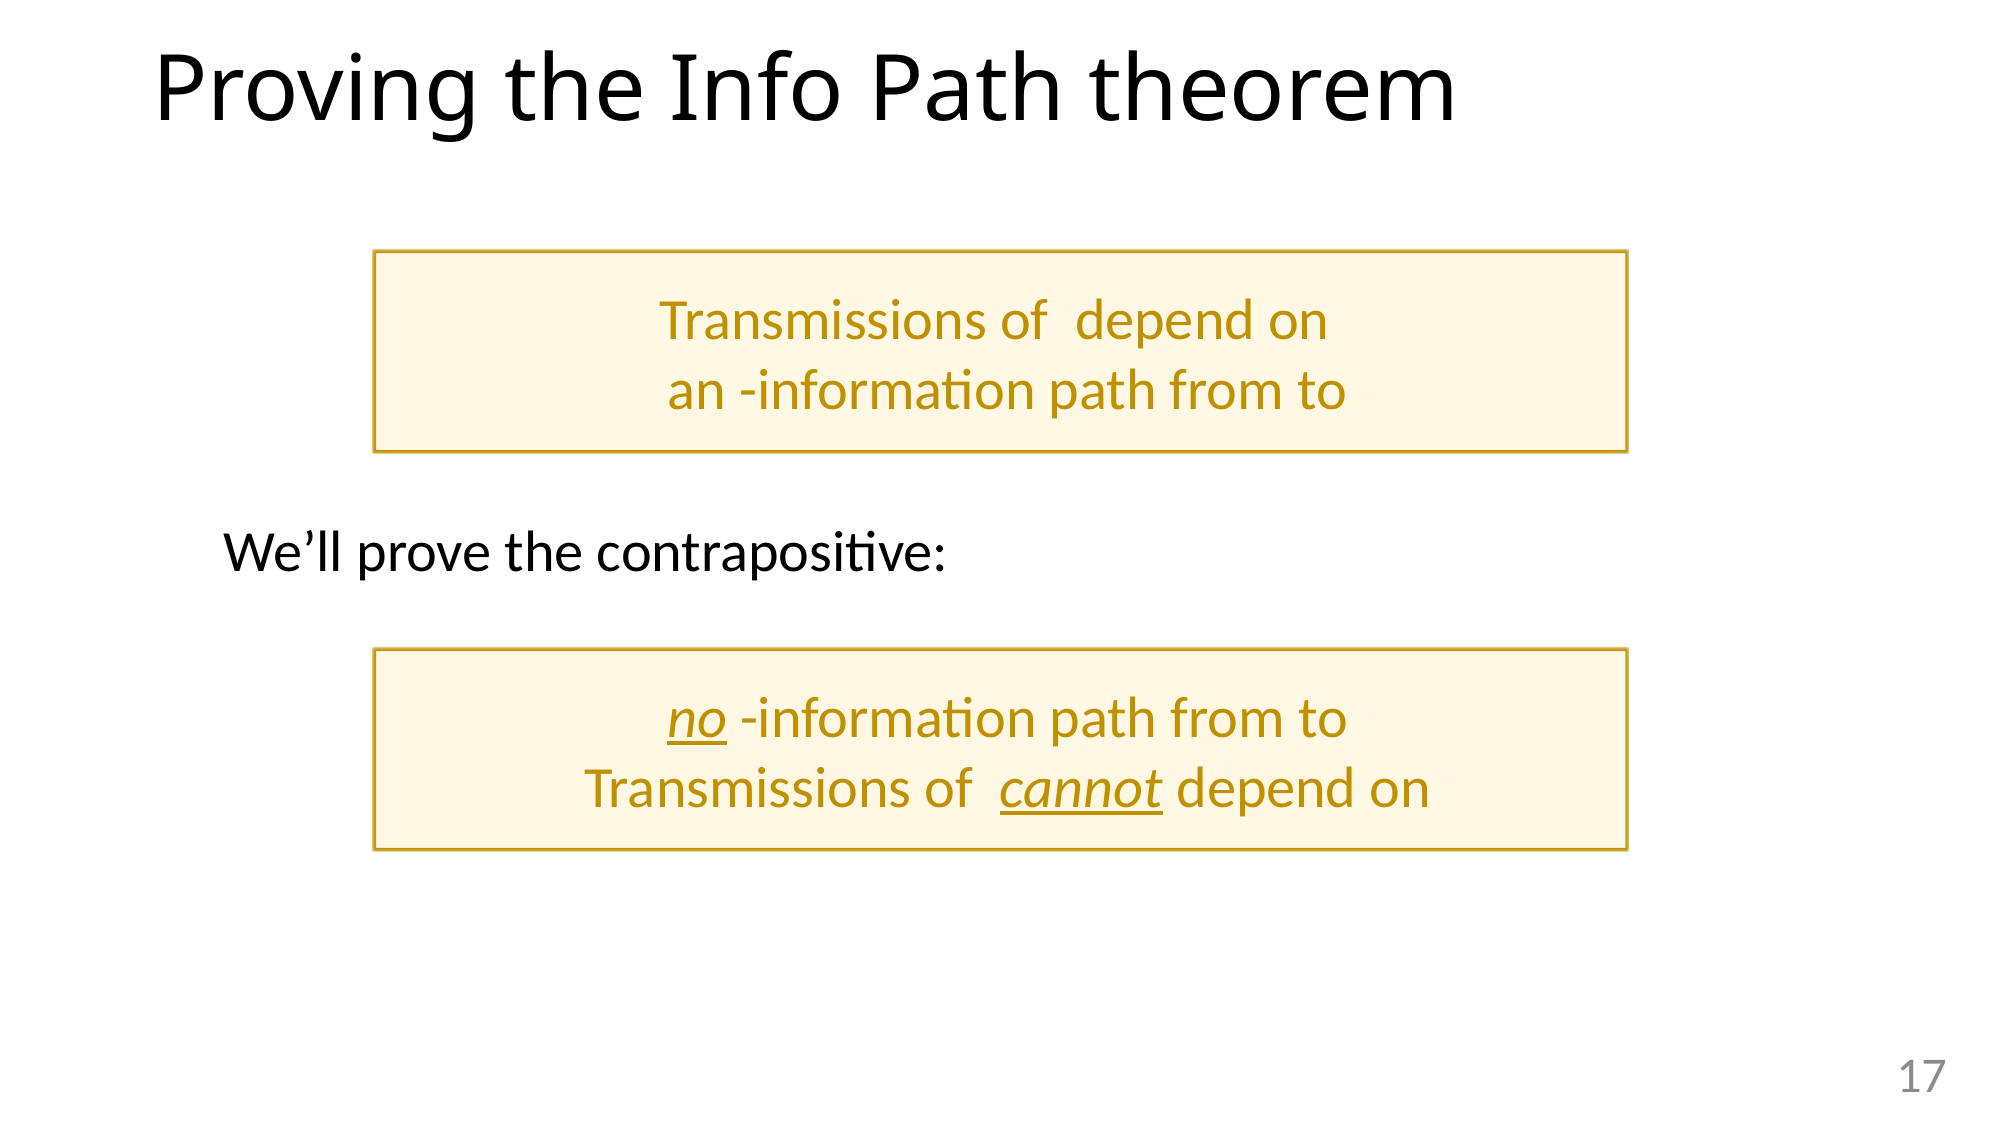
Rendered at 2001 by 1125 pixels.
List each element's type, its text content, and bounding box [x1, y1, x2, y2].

slide_number 17 [1511, 1042, 1962, 1103]
title Proving the Info Path theorem [137, 23, 1863, 159]
list We’ll prove the contrapositive: [193, 513, 980, 588]
